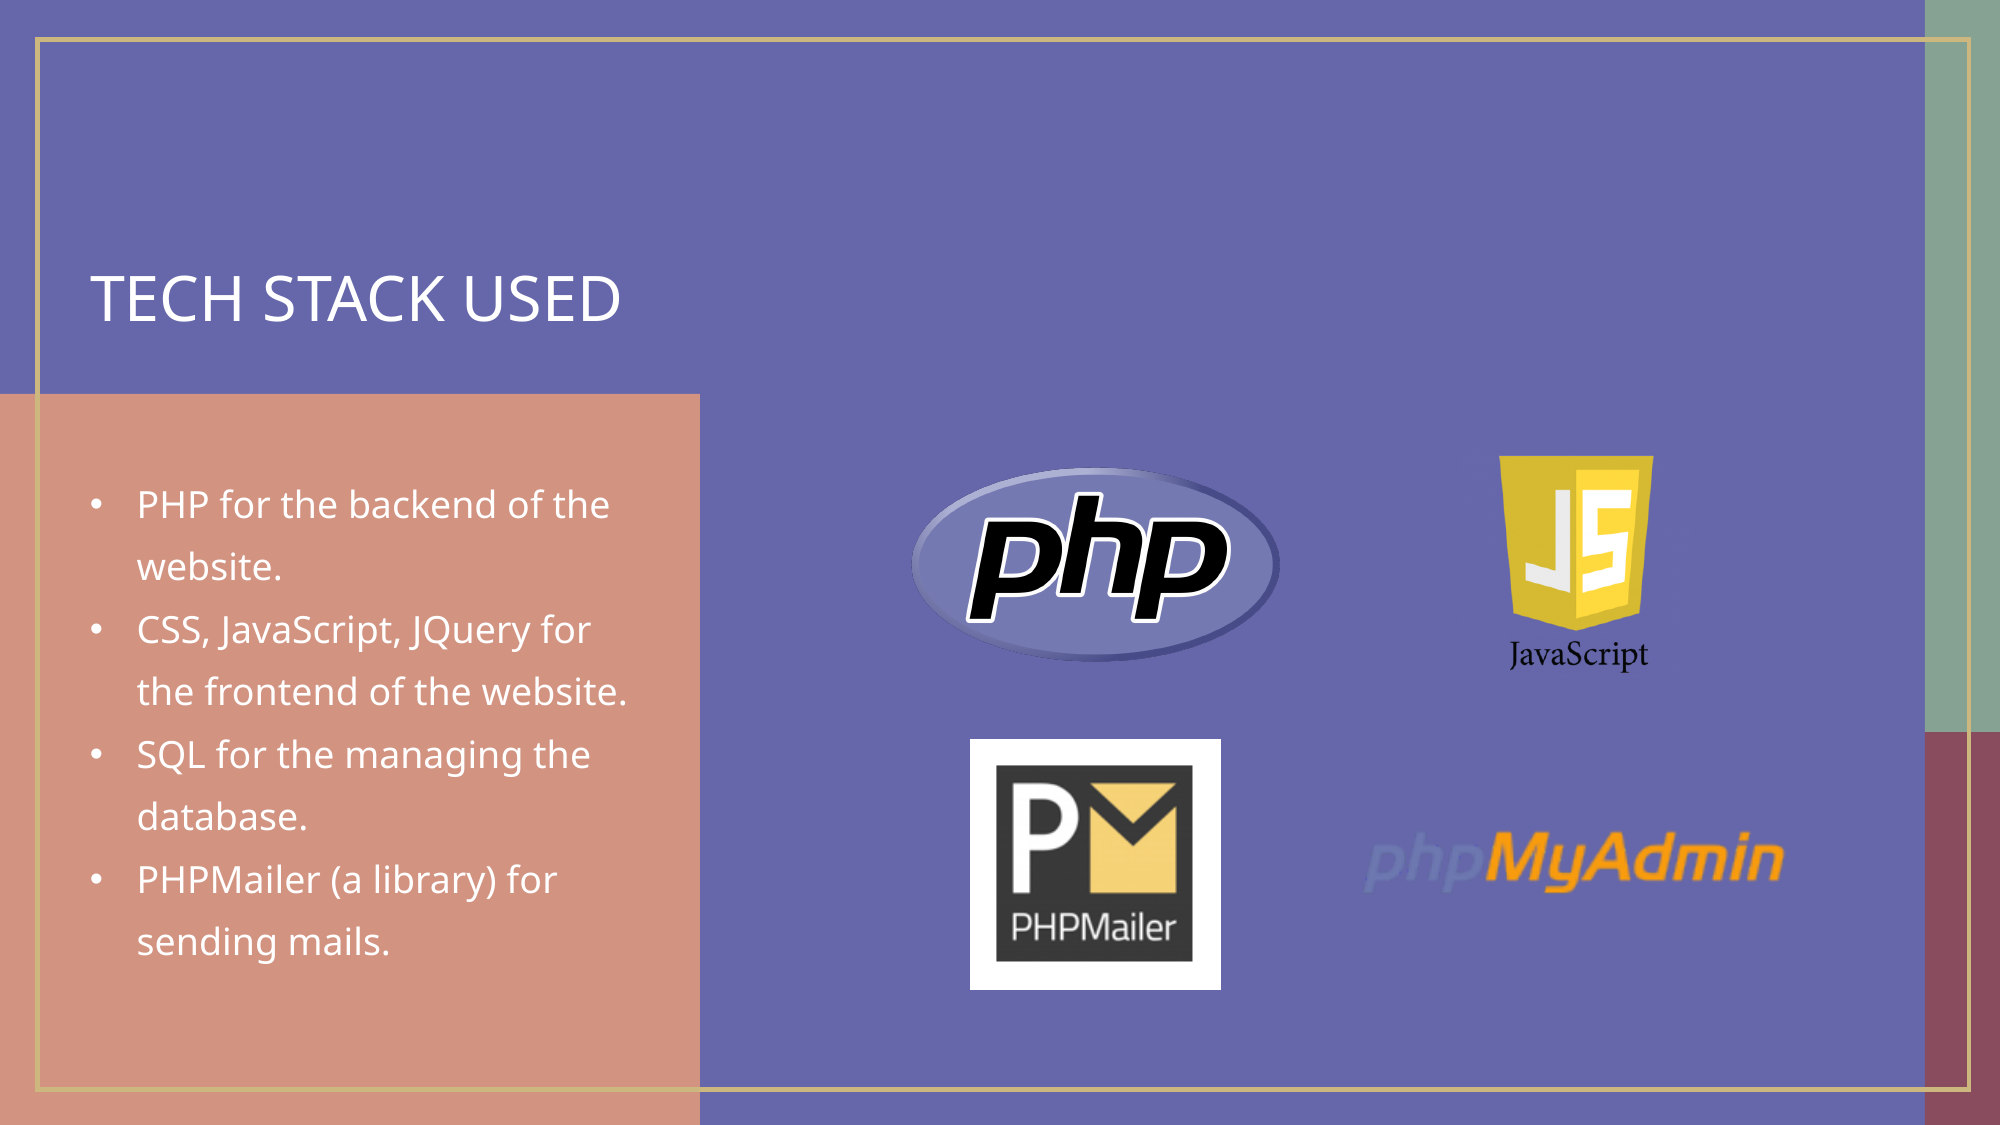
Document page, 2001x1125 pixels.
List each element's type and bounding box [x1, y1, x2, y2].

picture [1362, 828, 1789, 902]
picture [906, 462, 1285, 667]
picture [970, 739, 1221, 990]
text_box [36, 38, 1970, 1090]
picture [1460, 449, 1691, 679]
